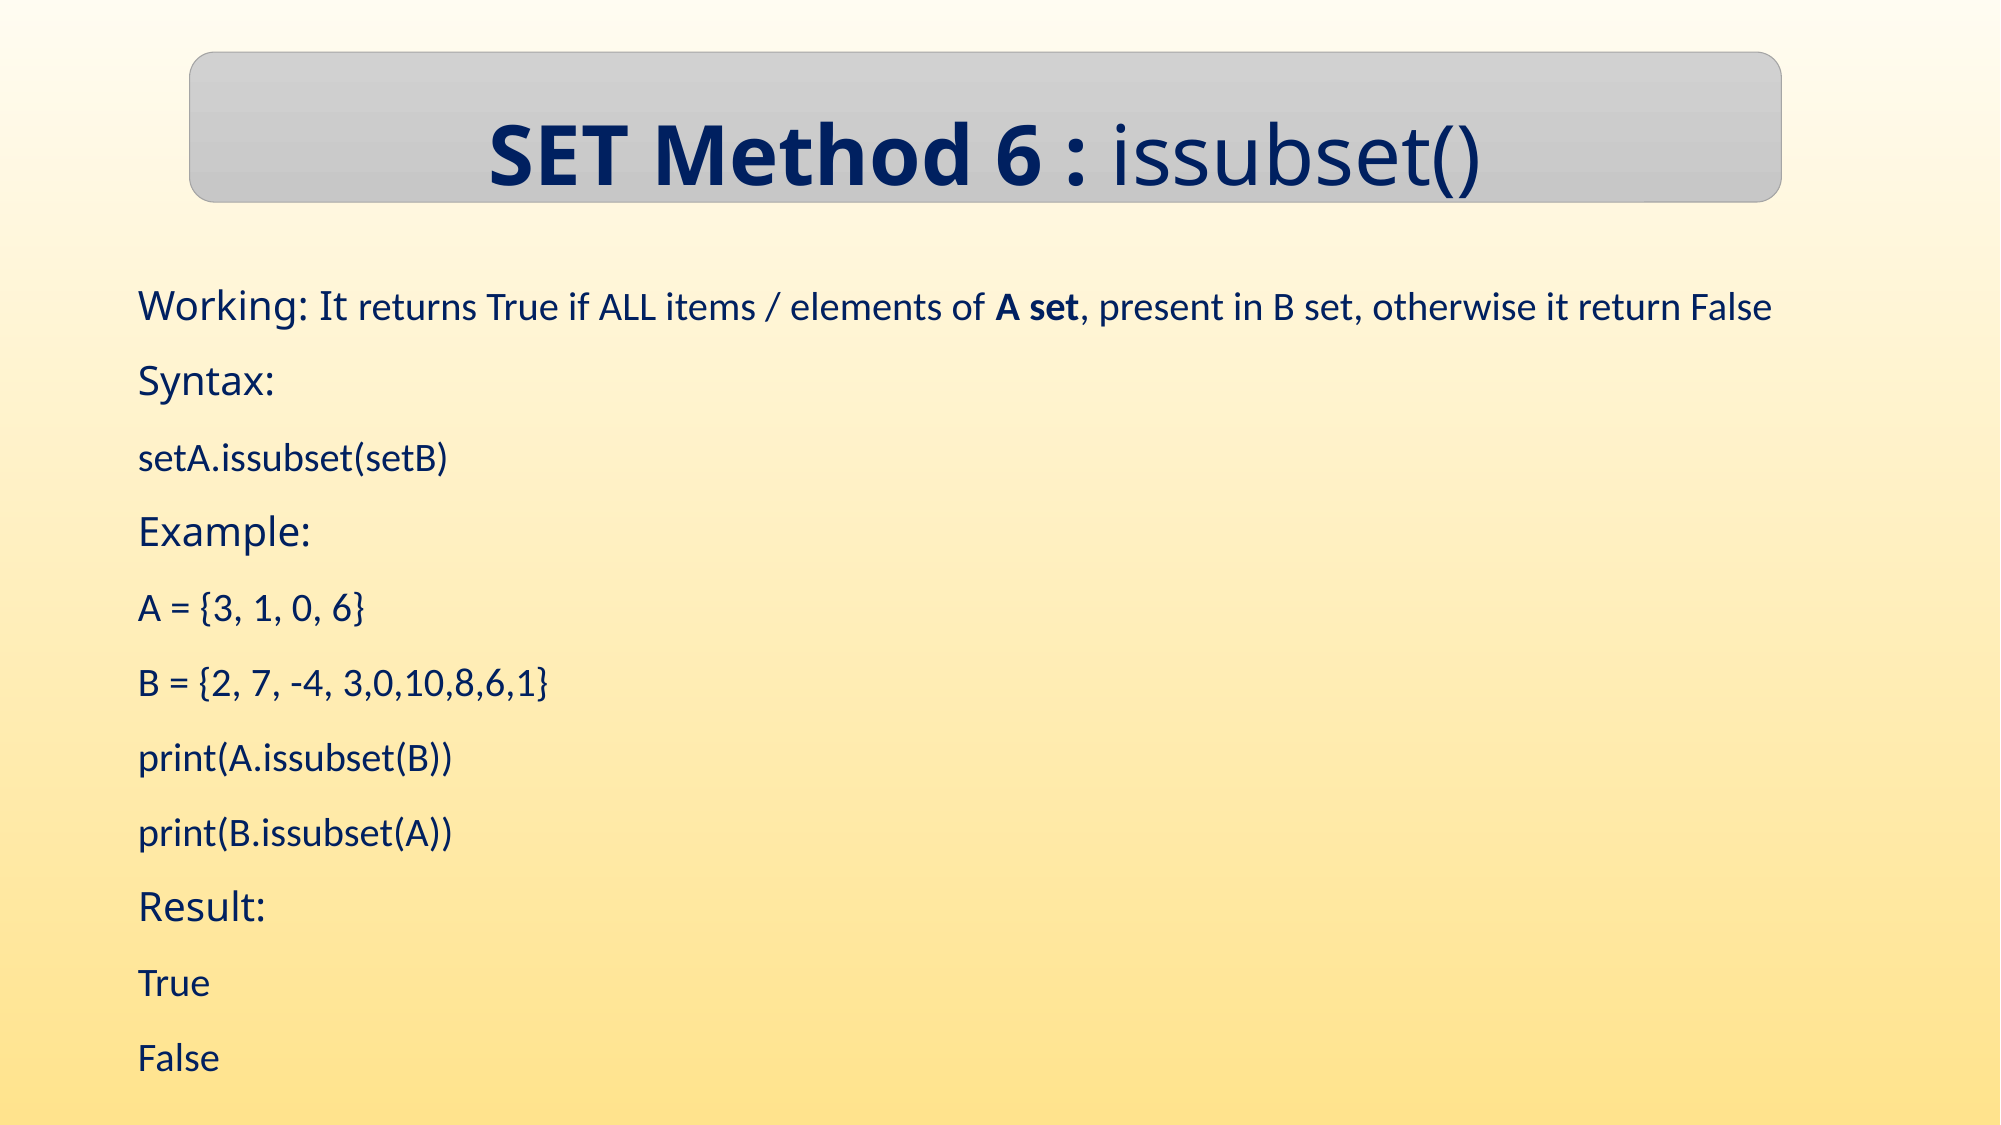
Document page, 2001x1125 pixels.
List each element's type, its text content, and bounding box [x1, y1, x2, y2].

list Working: It returns True if ALL items / elements of A set, present in B set, otherwise it return False Syntax: setA.issubset(setB) Example: A = {3, 1, 0, 6} B = {2, 7, -4, 3,0,10,8,6,1} print(A.issubset(B)) print(B.issubset(A)) Result: True False [122, 263, 1848, 1090]
text_box SET Method 6 : issubset() [189, 51, 1782, 203]
